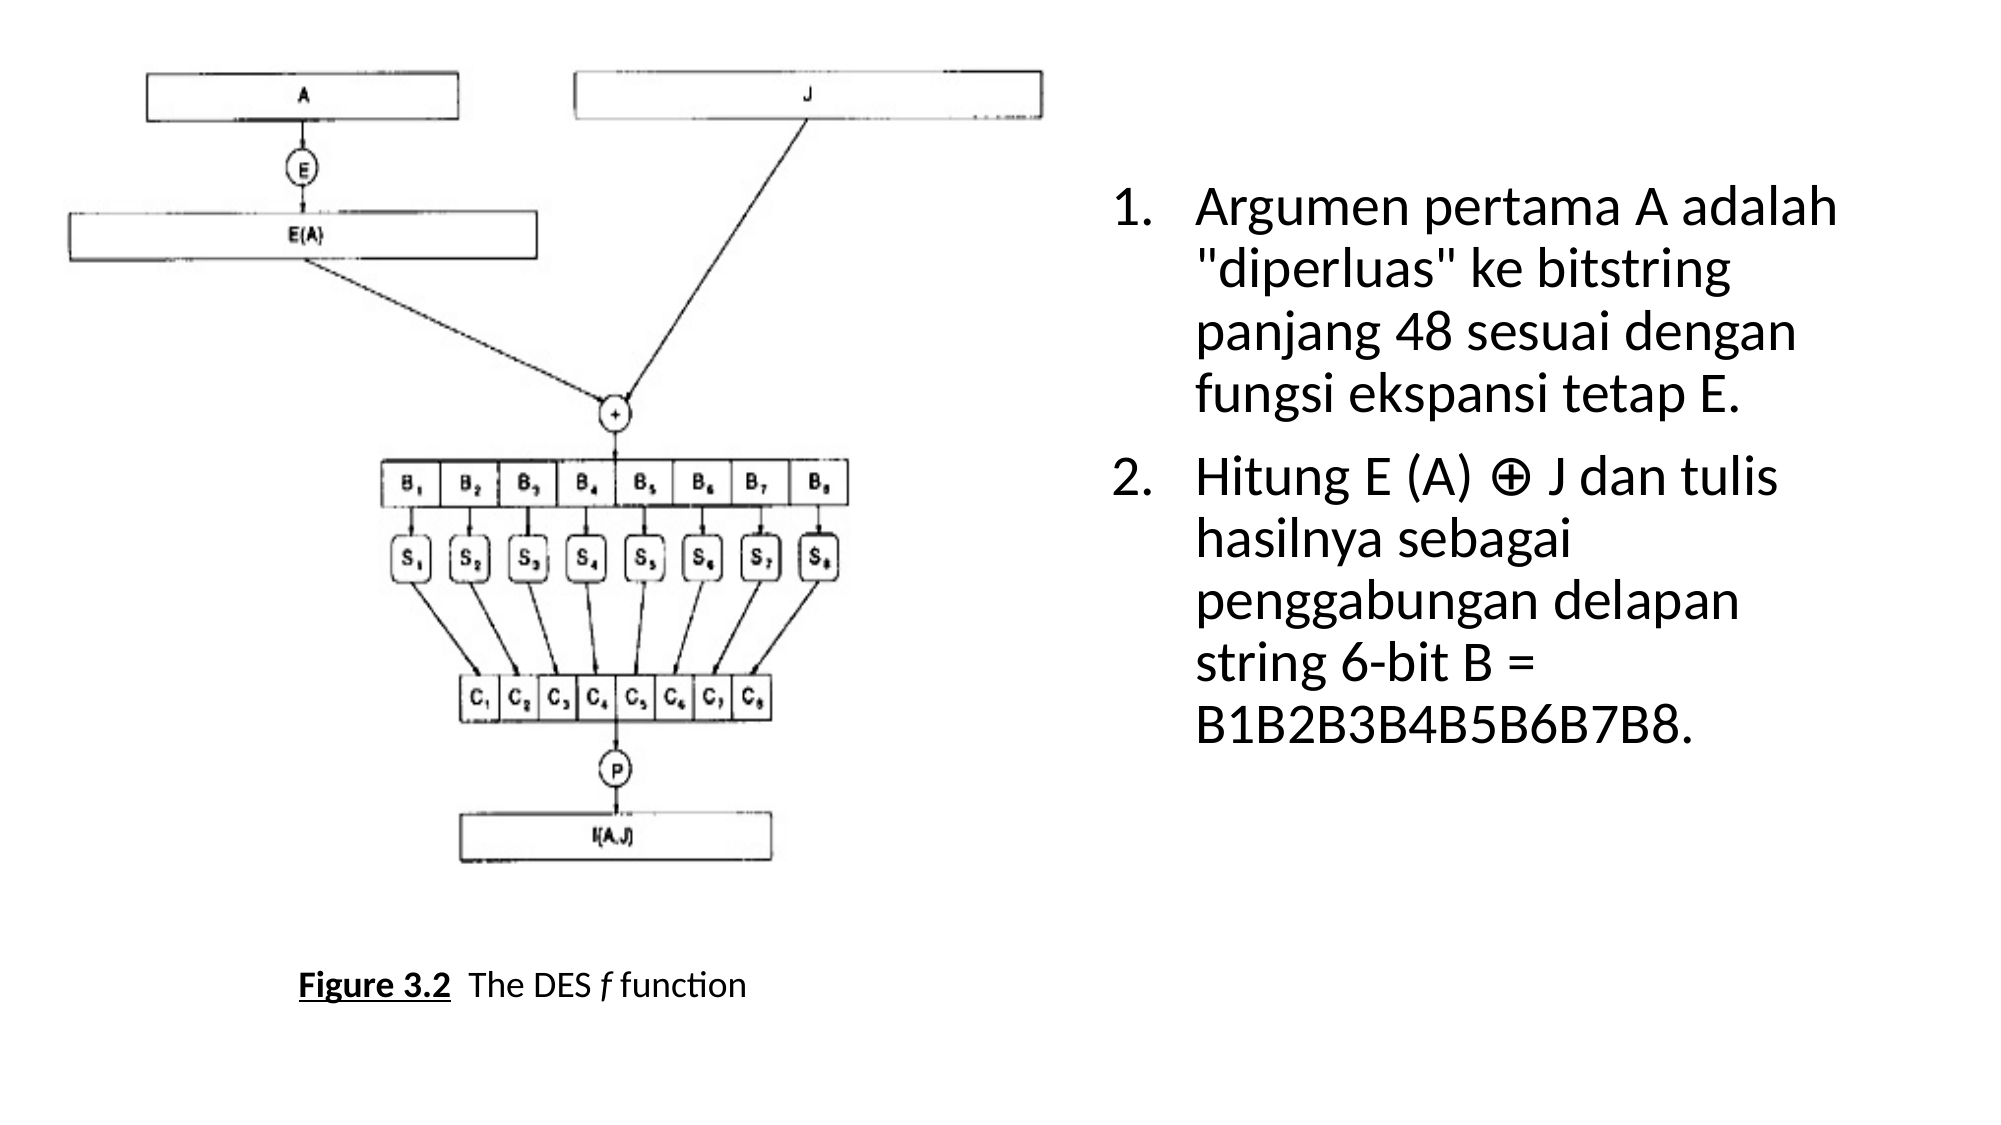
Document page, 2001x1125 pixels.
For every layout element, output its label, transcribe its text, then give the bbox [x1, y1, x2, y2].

list Argumen pertama A adalah "diperluas" ke bitstring panjang 48 sesuai dengan fungsi ekspansi tetap E. Hitung E (A) ⊕ J dan tulis hasilnya sebagai penggabungan delapan string 6-bit B = B1B2B3B4B5B6B7B8. [1096, 168, 1863, 1014]
picture [58, 45, 1058, 890]
text_box Figure 3.2 The DES f function [283, 952, 763, 1013]
